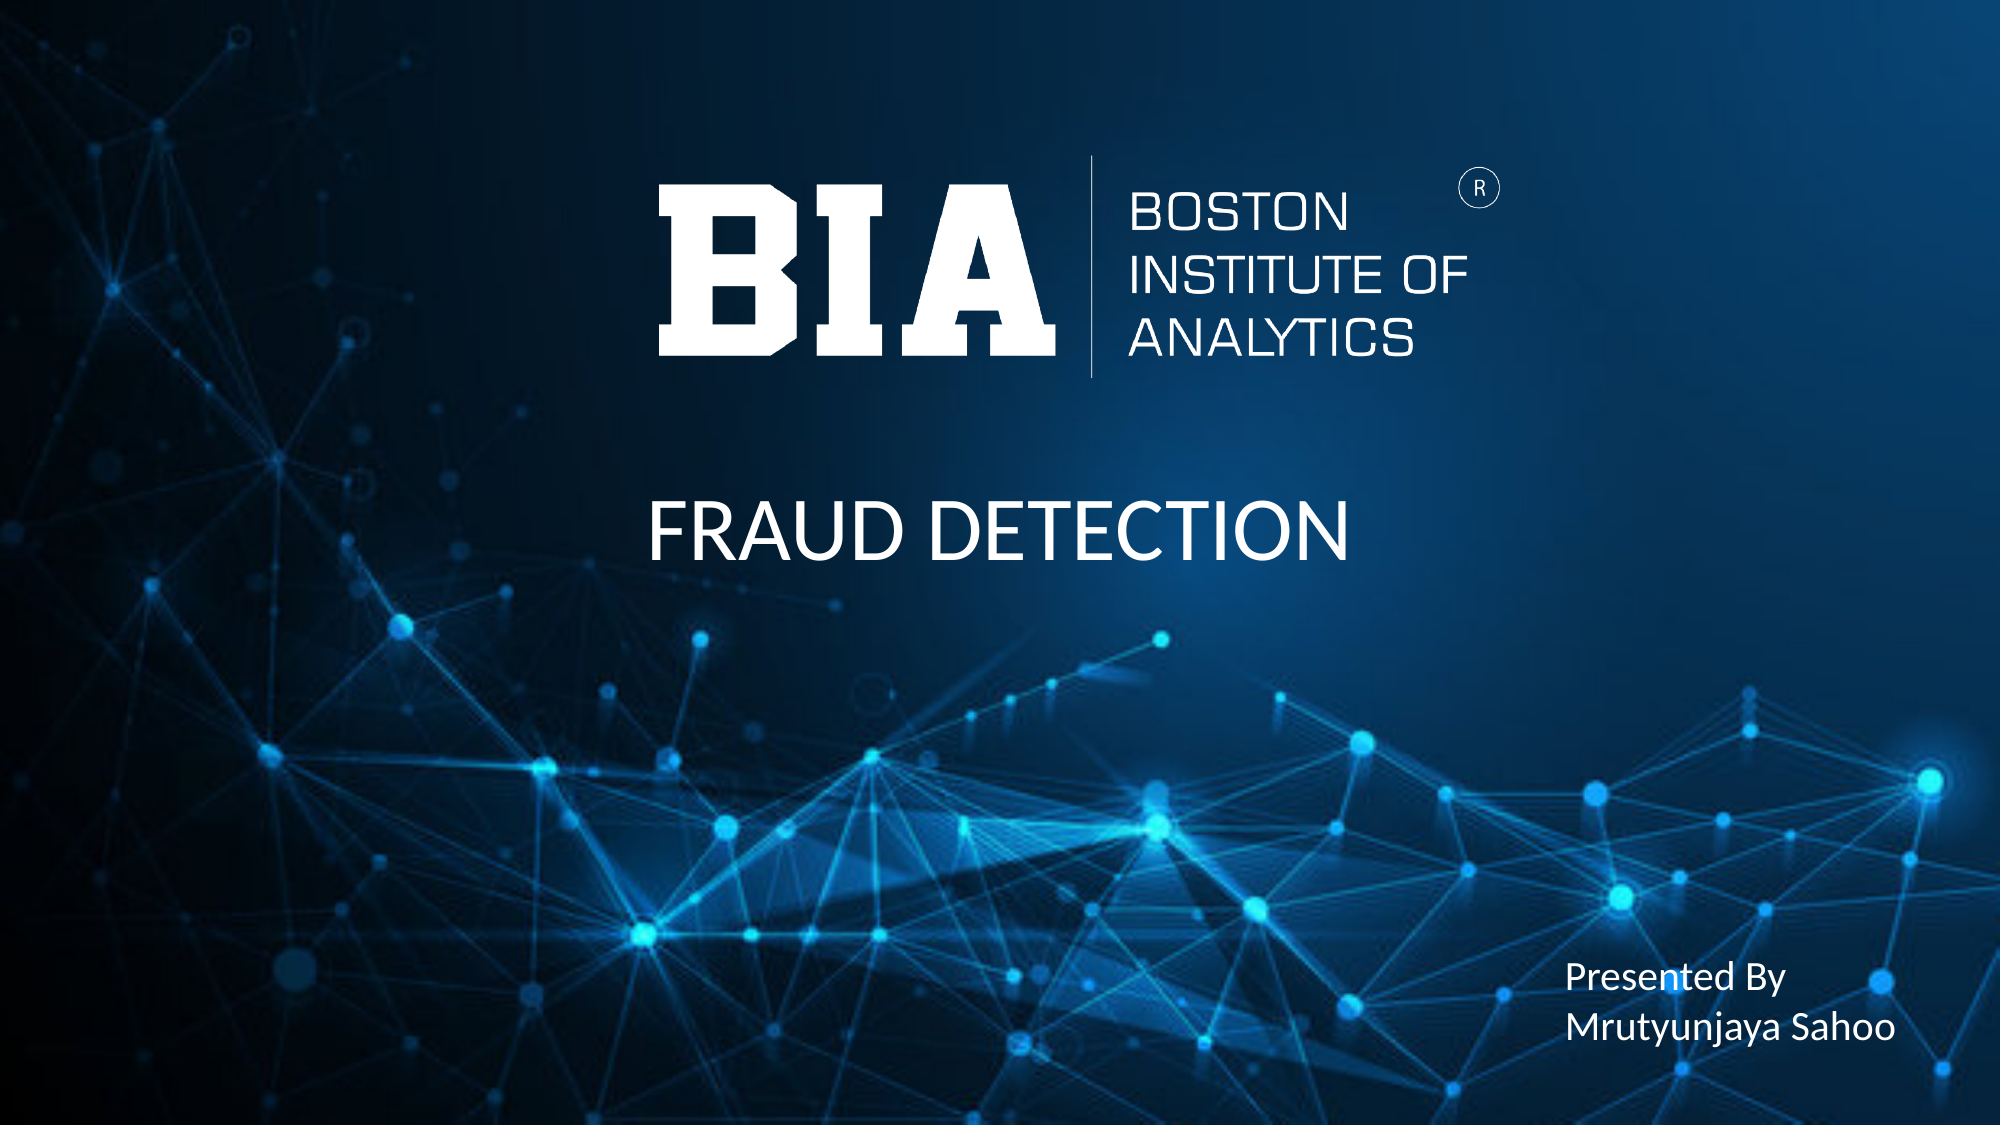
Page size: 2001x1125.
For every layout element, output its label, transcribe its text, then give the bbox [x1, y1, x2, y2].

text_box FRAUD DETECTION [0, 456, 2000, 591]
picture [0, 591, 2000, 1125]
text_box Presented By Mrutyunjaya Sahoo [1549, 940, 1934, 1056]
picture [0, 0, 2000, 456]
